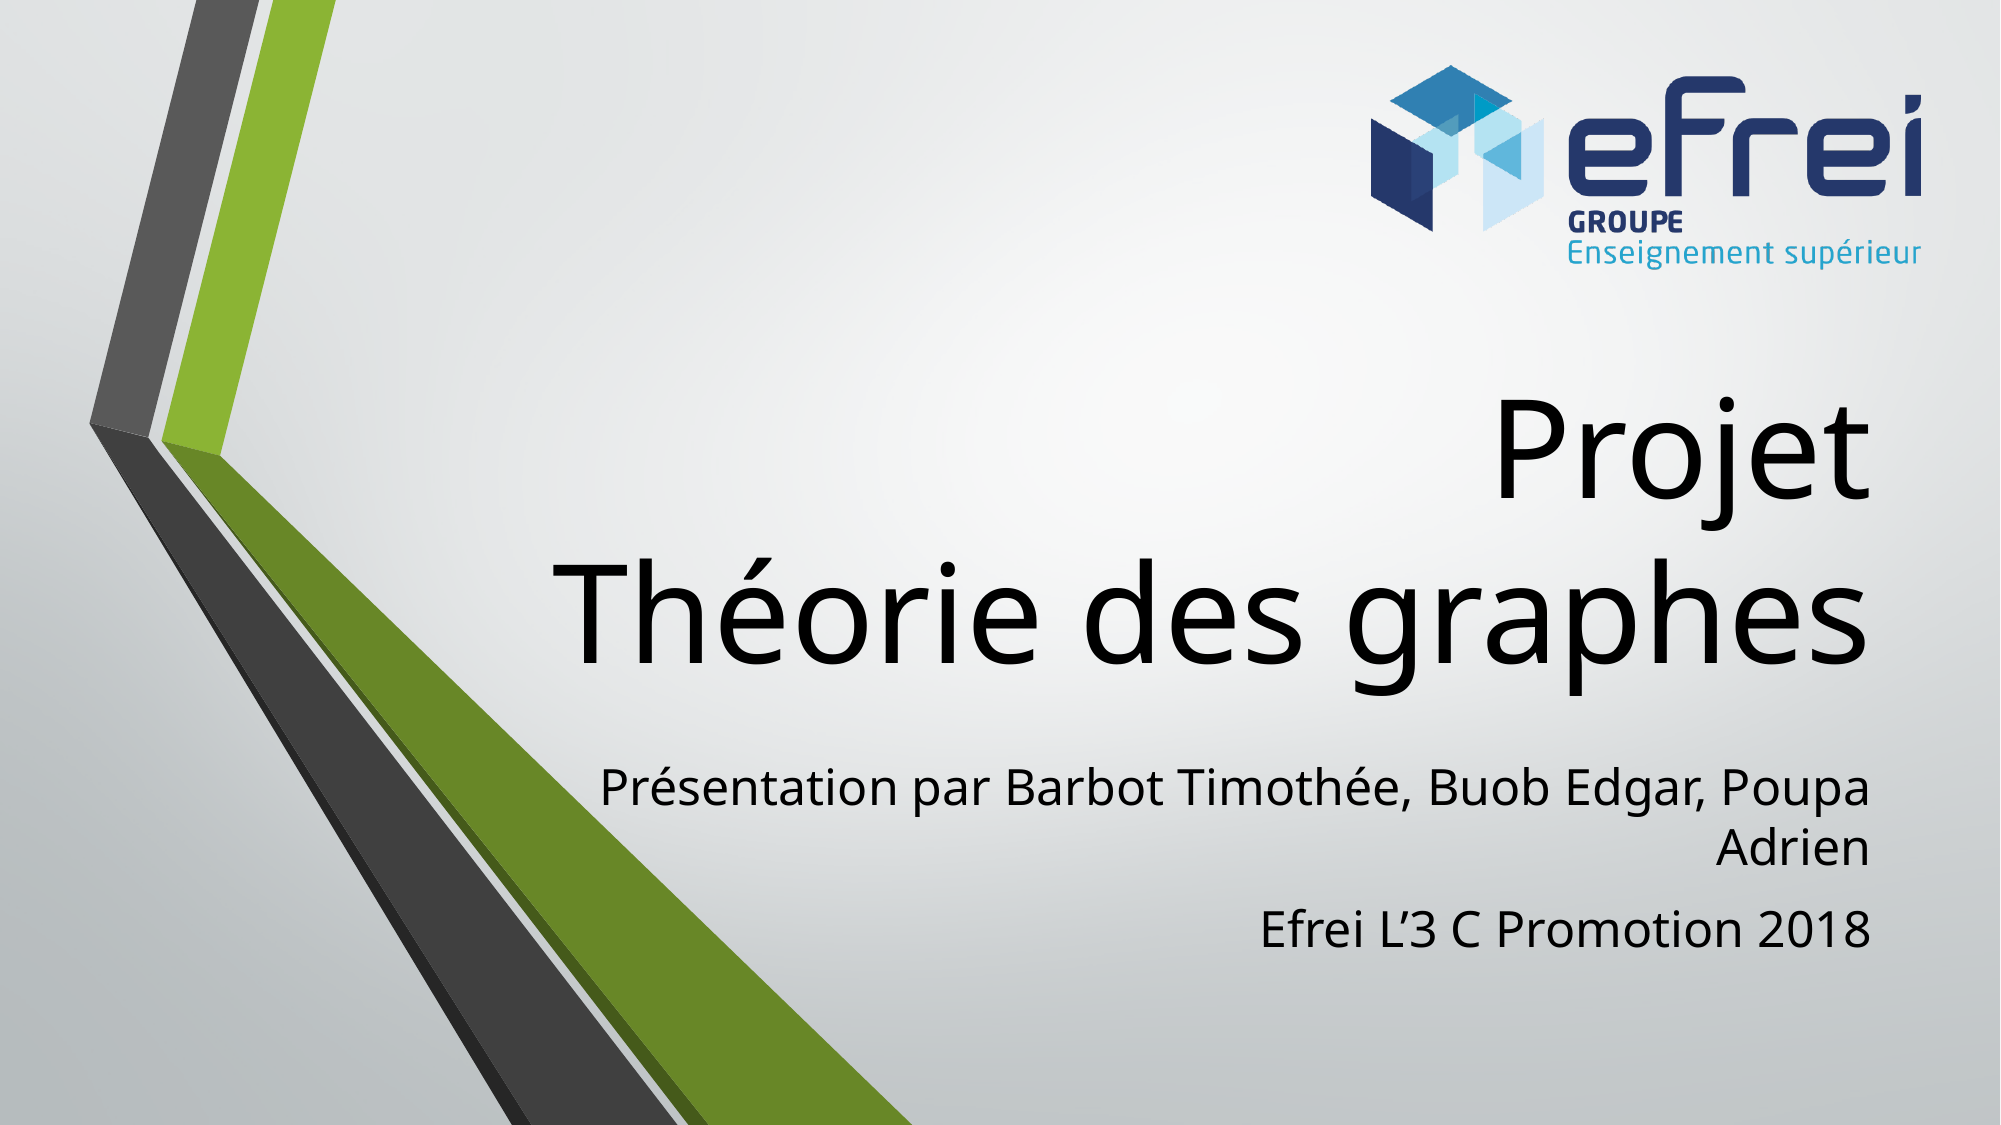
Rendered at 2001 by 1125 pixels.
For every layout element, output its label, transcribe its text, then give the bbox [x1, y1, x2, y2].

title Projet Théorie des graphes [480, 269, 1887, 699]
subtitle Présentation par Barbot Timothée, Buob Edgar, Poupa Adrien Efrei L’3 C Promotion 2018 [567, 747, 1887, 976]
picture [1371, 65, 1922, 270]
